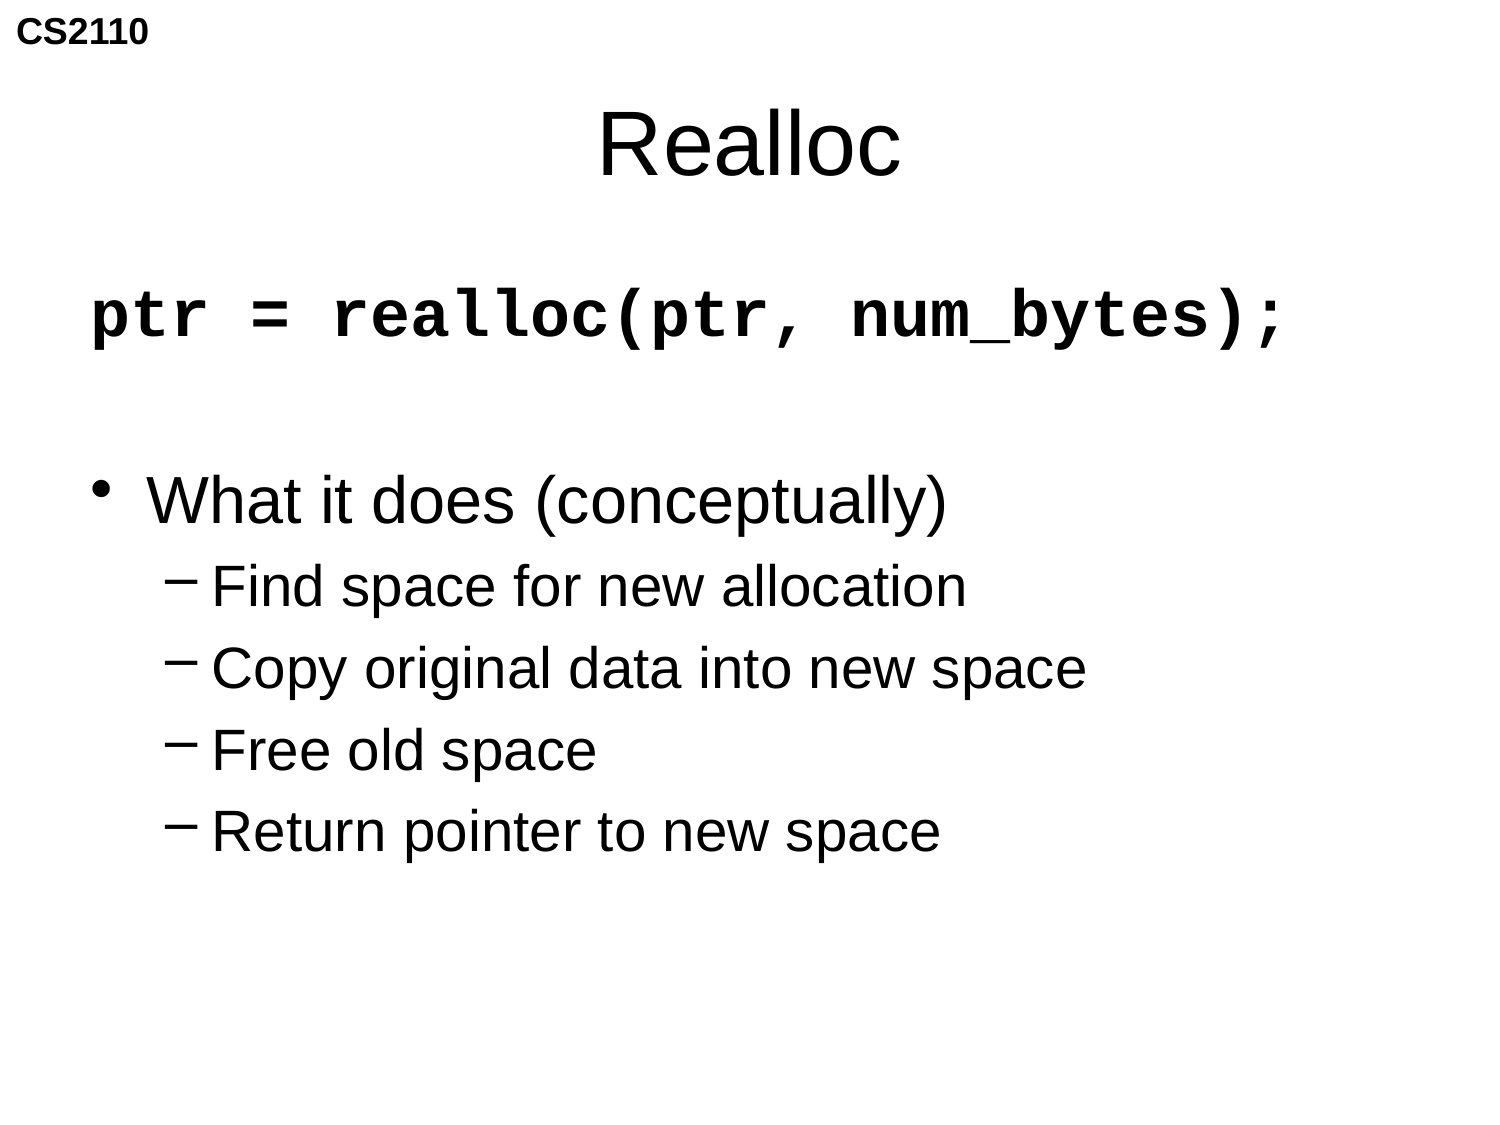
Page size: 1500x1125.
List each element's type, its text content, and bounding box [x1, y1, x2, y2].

title Realloc [75, 45, 1425, 233]
list ptr = realloc(ptr, num_bytes); What it does (conceptually) Find space for new allocation Copy original data into new space Free old space Return pointer to new space [75, 262, 1425, 1100]
